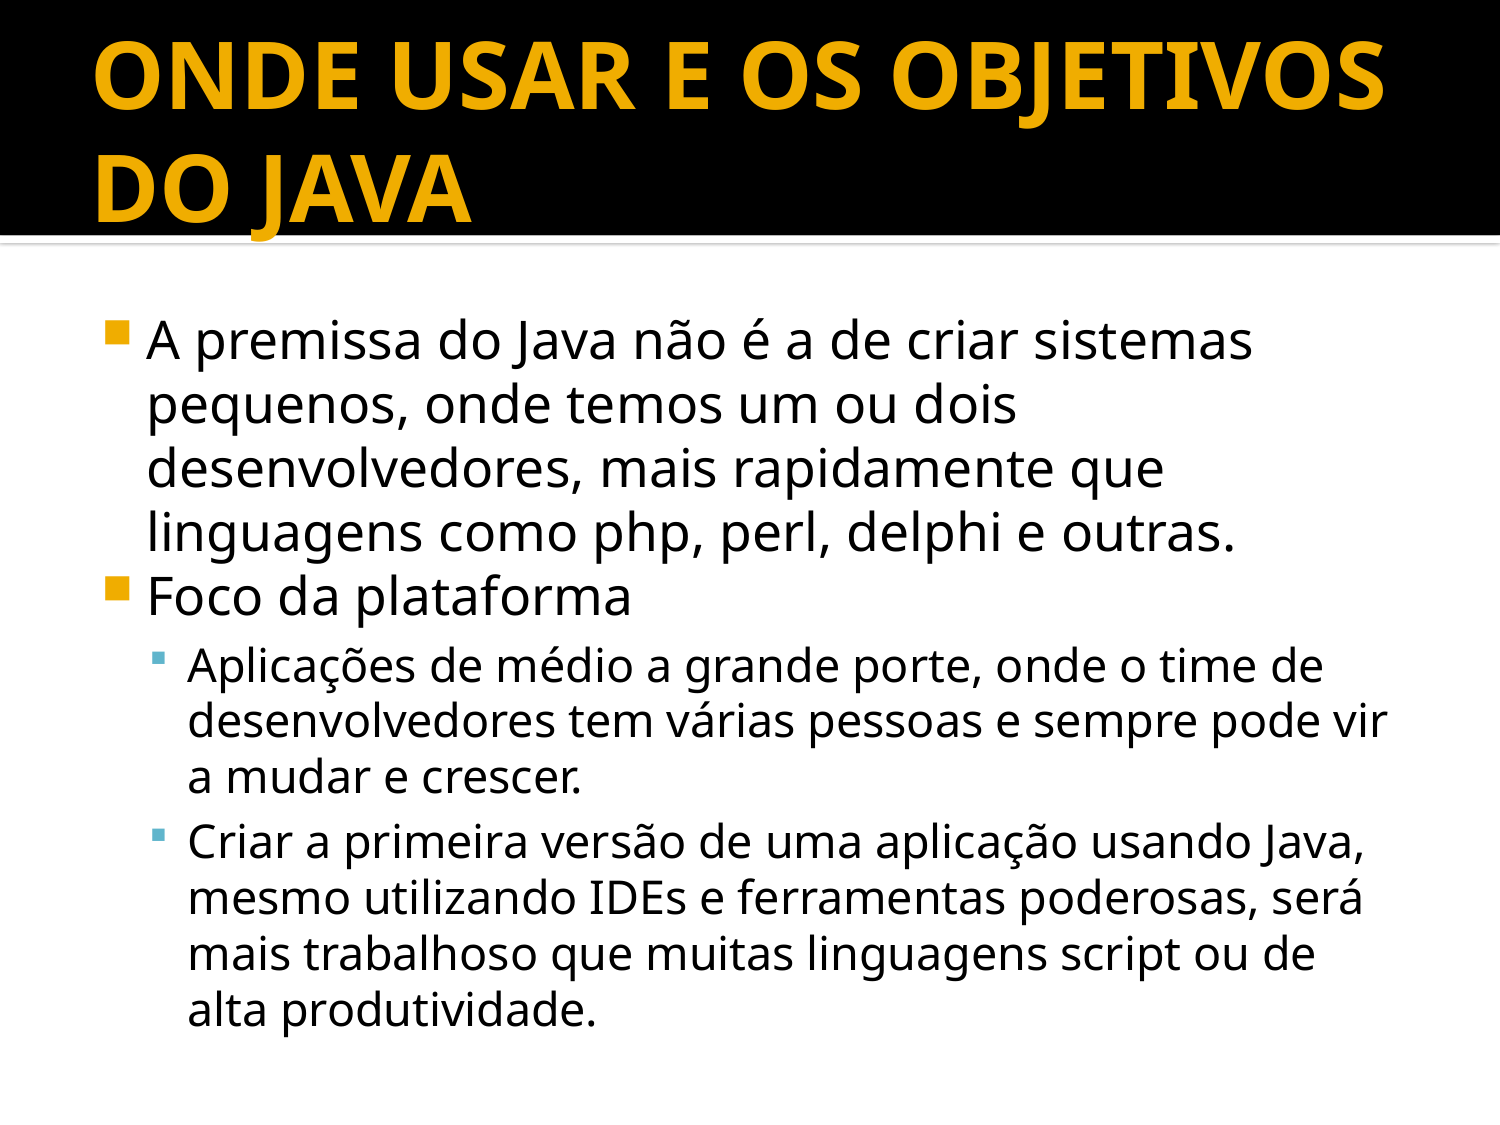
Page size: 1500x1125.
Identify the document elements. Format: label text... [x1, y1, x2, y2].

title Onde usar e os objetivos do Java [75, 25, 1425, 231]
list A premissa do Java não é a de criar sistemas pequenos, onde temos um ou dois desenvolvedores, mais rapidamente que linguagens como php, perl, delphi e outras. Foco da plataforma Aplicações de médio a grande porte, onde o time de desenvolvedores tem várias pessoas e sempre pode vir a mudar e crescer. Criar a primeira versão de uma aplicação usando Java, mesmo utilizando IDEs e ferramentas poderosas, será mais trabalhoso que muitas linguagens script ou de alta produtividade. [75, 291, 1425, 1050]
